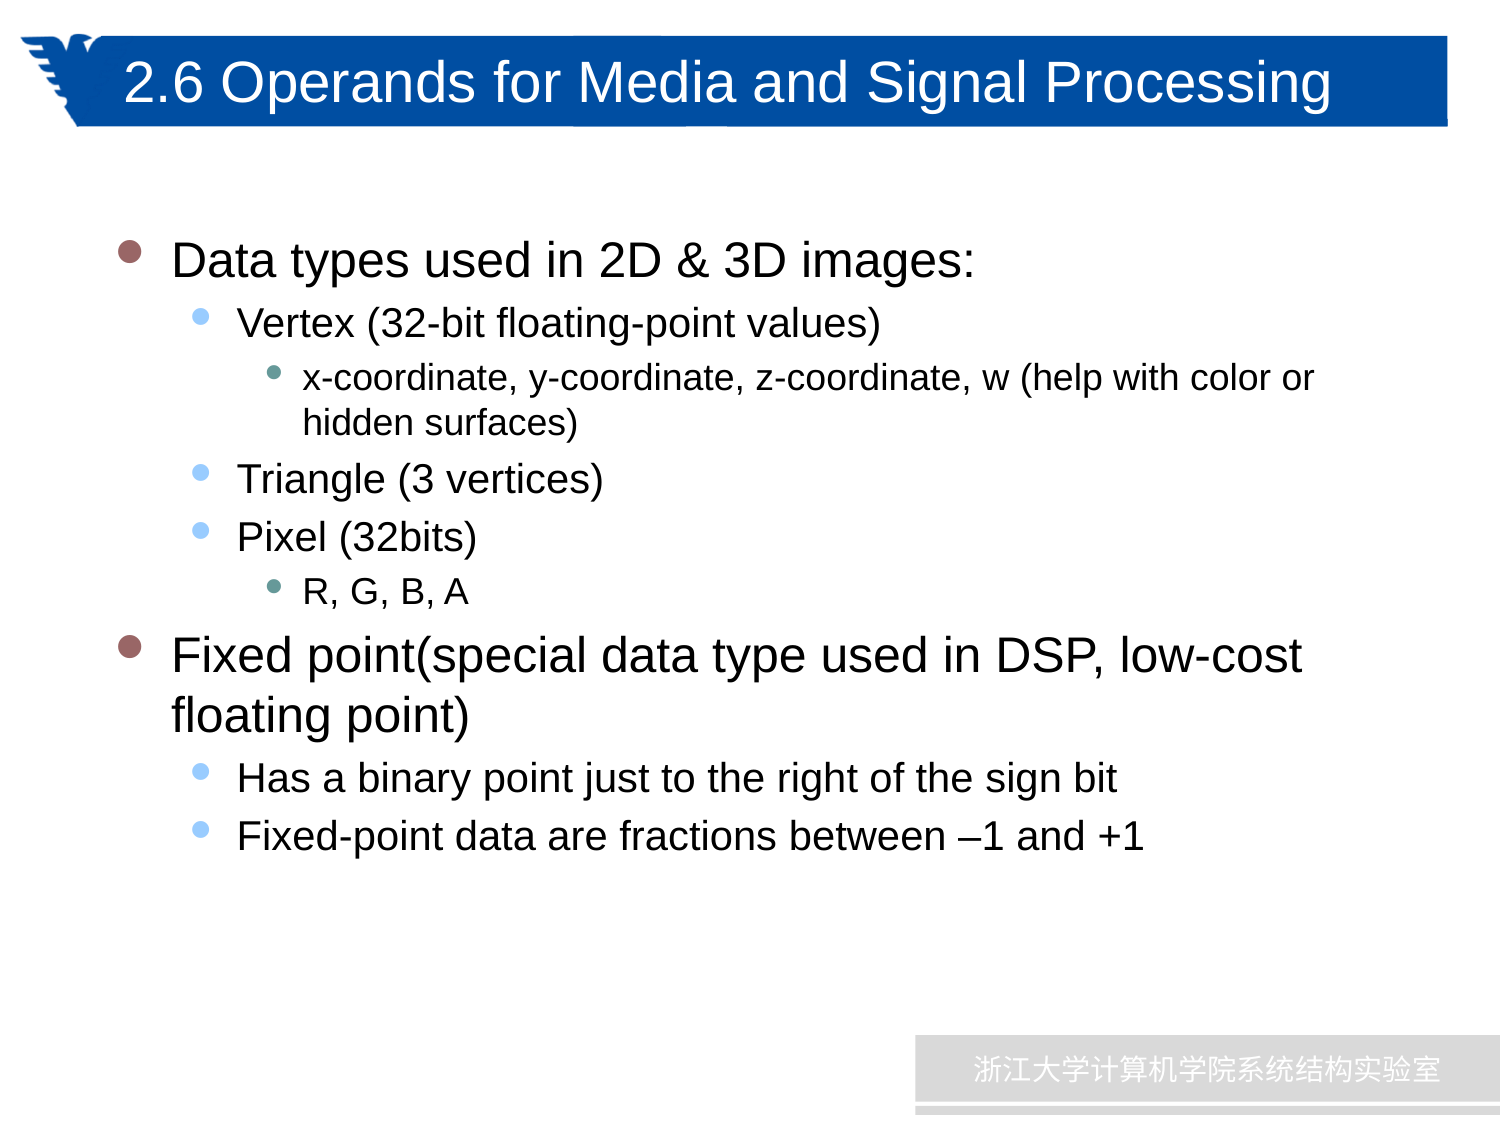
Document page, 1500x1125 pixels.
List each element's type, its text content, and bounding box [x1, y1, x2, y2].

title 2.6 Operands for Media and Signal Processing [108, 38, 1406, 121]
list Data types used in 2D & 3D images: Vertex (32-bit floating-point values) x-coordinate, y-coordinate, z-coordinate, w (help with color or hidden surfaces) Triangle (3 vertices) Pixel (32bits) R, G, B, A Fixed point(special data type used in DSP, low-cost floating point) Has a binary point just to the right of the sign bit Fixed-point data are fractions between –1 and +1 [99, 219, 1400, 945]
picture [5, 19, 148, 127]
